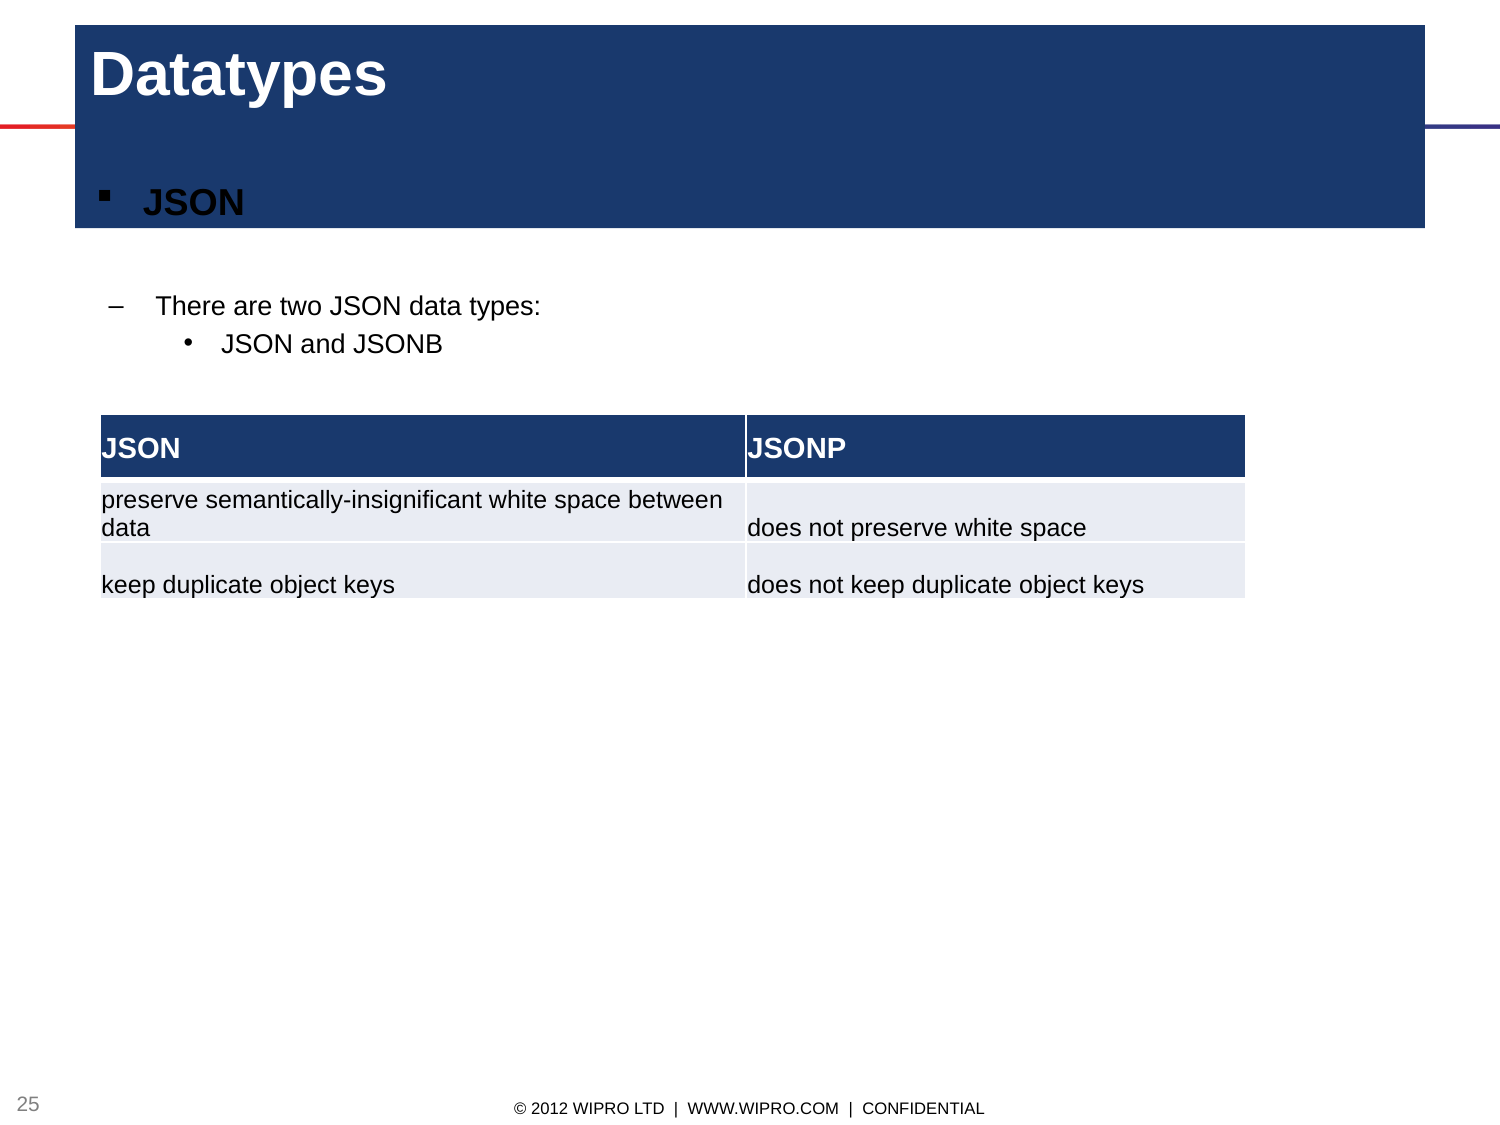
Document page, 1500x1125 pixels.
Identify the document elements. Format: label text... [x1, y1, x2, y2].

table_cell preserve semantically-insignificant white space between data [101, 483, 745, 541]
title Datatypes [74, 24, 1426, 229]
table_header JSONP [747, 415, 1245, 477]
table_cell keep duplicate object keys [101, 543, 745, 598]
text_box There are two JSON data types: JSON and JSONB [18, 281, 1471, 1075]
table_cell does not preserve white space [747, 483, 1245, 541]
text_box JSON [81, 170, 1428, 231]
table_cell does not keep duplicate object keys [747, 543, 1245, 598]
table_header JSON [101, 415, 745, 477]
